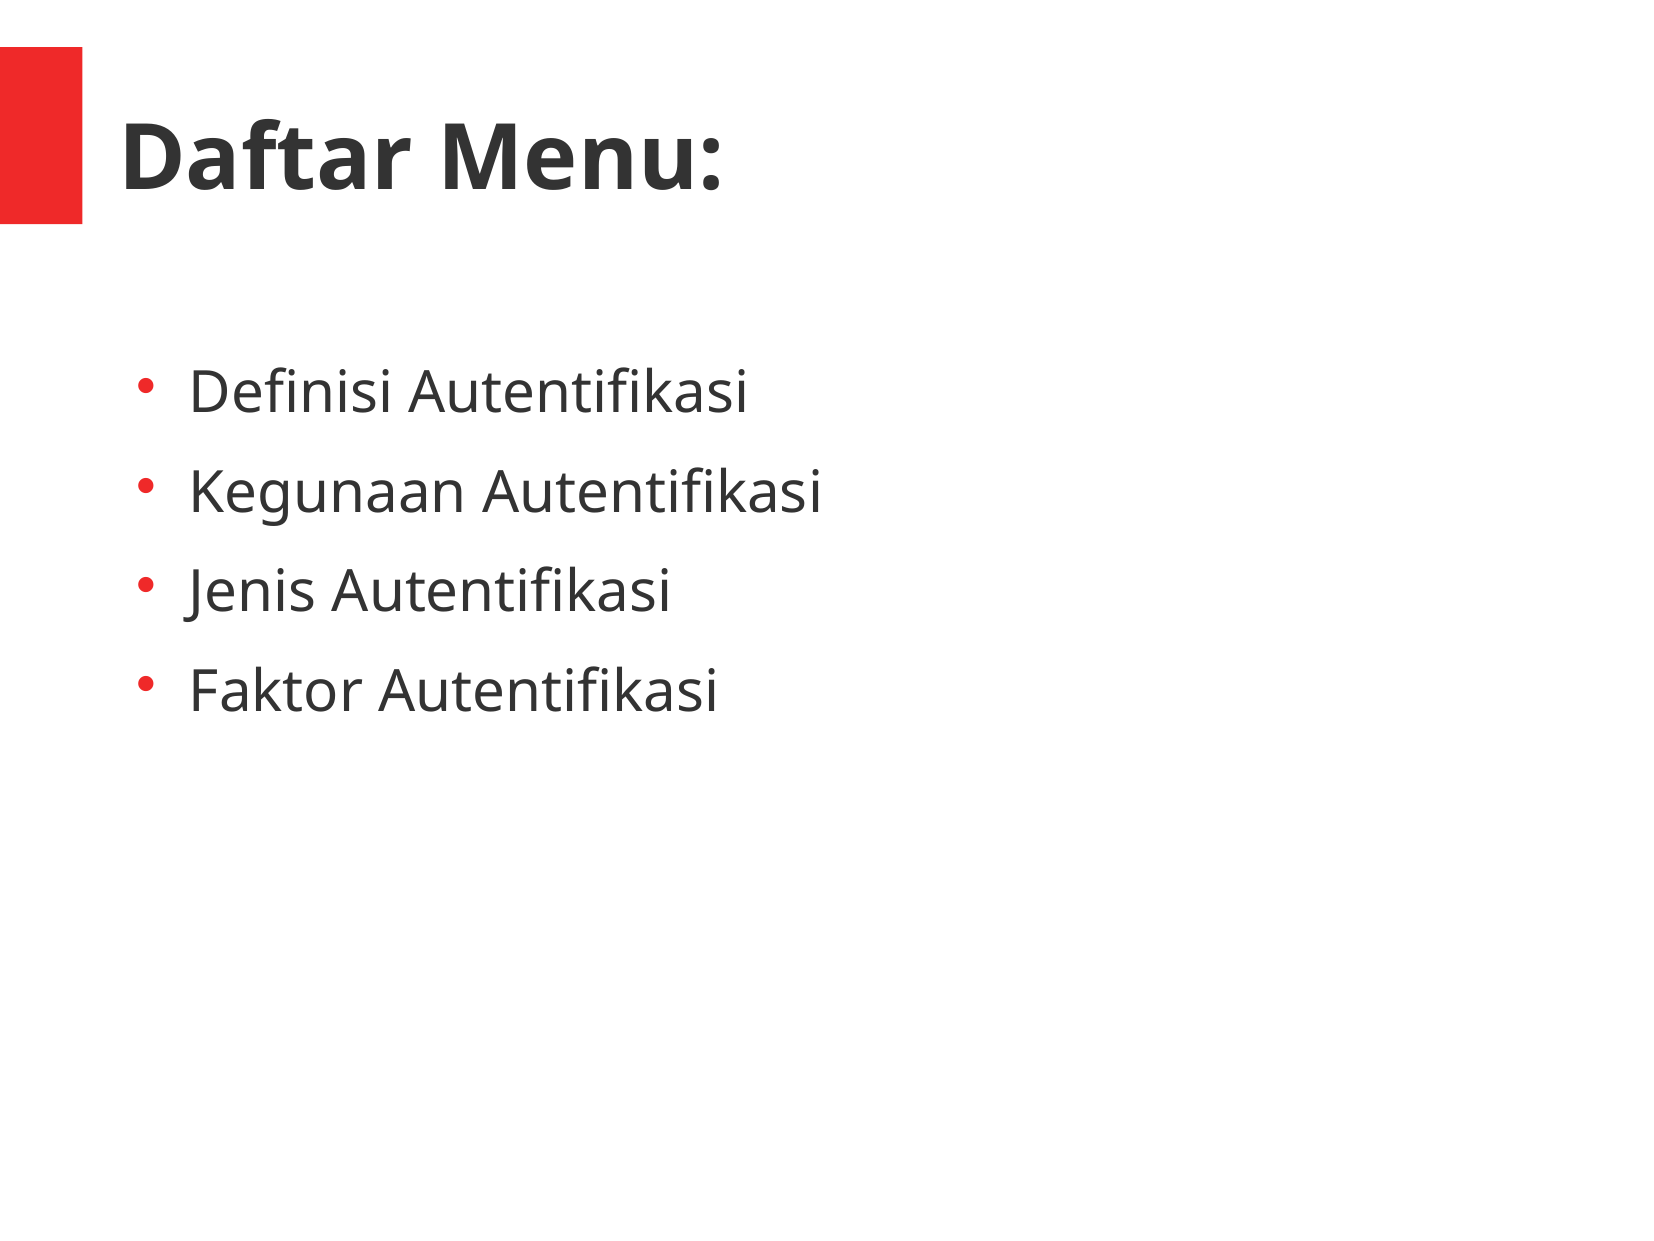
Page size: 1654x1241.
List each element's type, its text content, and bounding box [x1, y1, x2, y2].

text_box Daftar Menu: [118, 49, 1571, 257]
text_box Definisi Autentifikasi Kegunaan Autentifikasi Jenis Autentifikasi Faktor Autentifikasi [118, 354, 1536, 1074]
